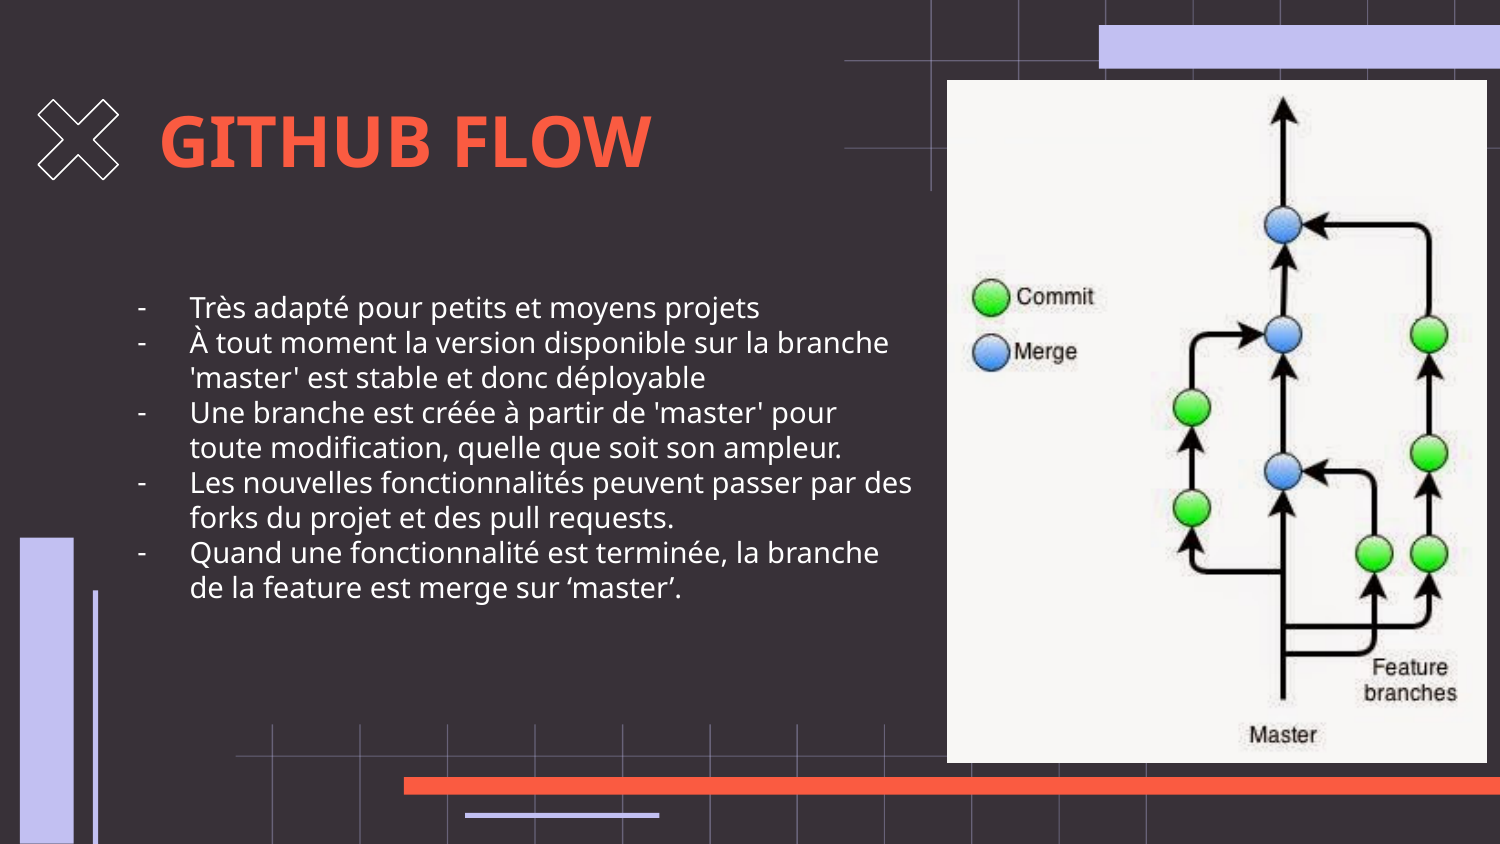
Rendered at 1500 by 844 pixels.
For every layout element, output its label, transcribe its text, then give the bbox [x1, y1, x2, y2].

title GITHUB FLOW [143, 88, 941, 192]
picture [946, 80, 1488, 763]
text_box Très adapté pour petits et moyens projets À tout moment la version disponible sur la branche 'master' est stable et donc déployable Une branche est créée à partir de 'master' pour toute modification, quelle que soit son ampleur. Les nouvelles fonctionnalités peuvent passer par des forks du projet et des pull requests. Quand une fonctionnalité est terminée, la branche de la feature est merge sur ‘master’. [99, 181, 931, 713]
